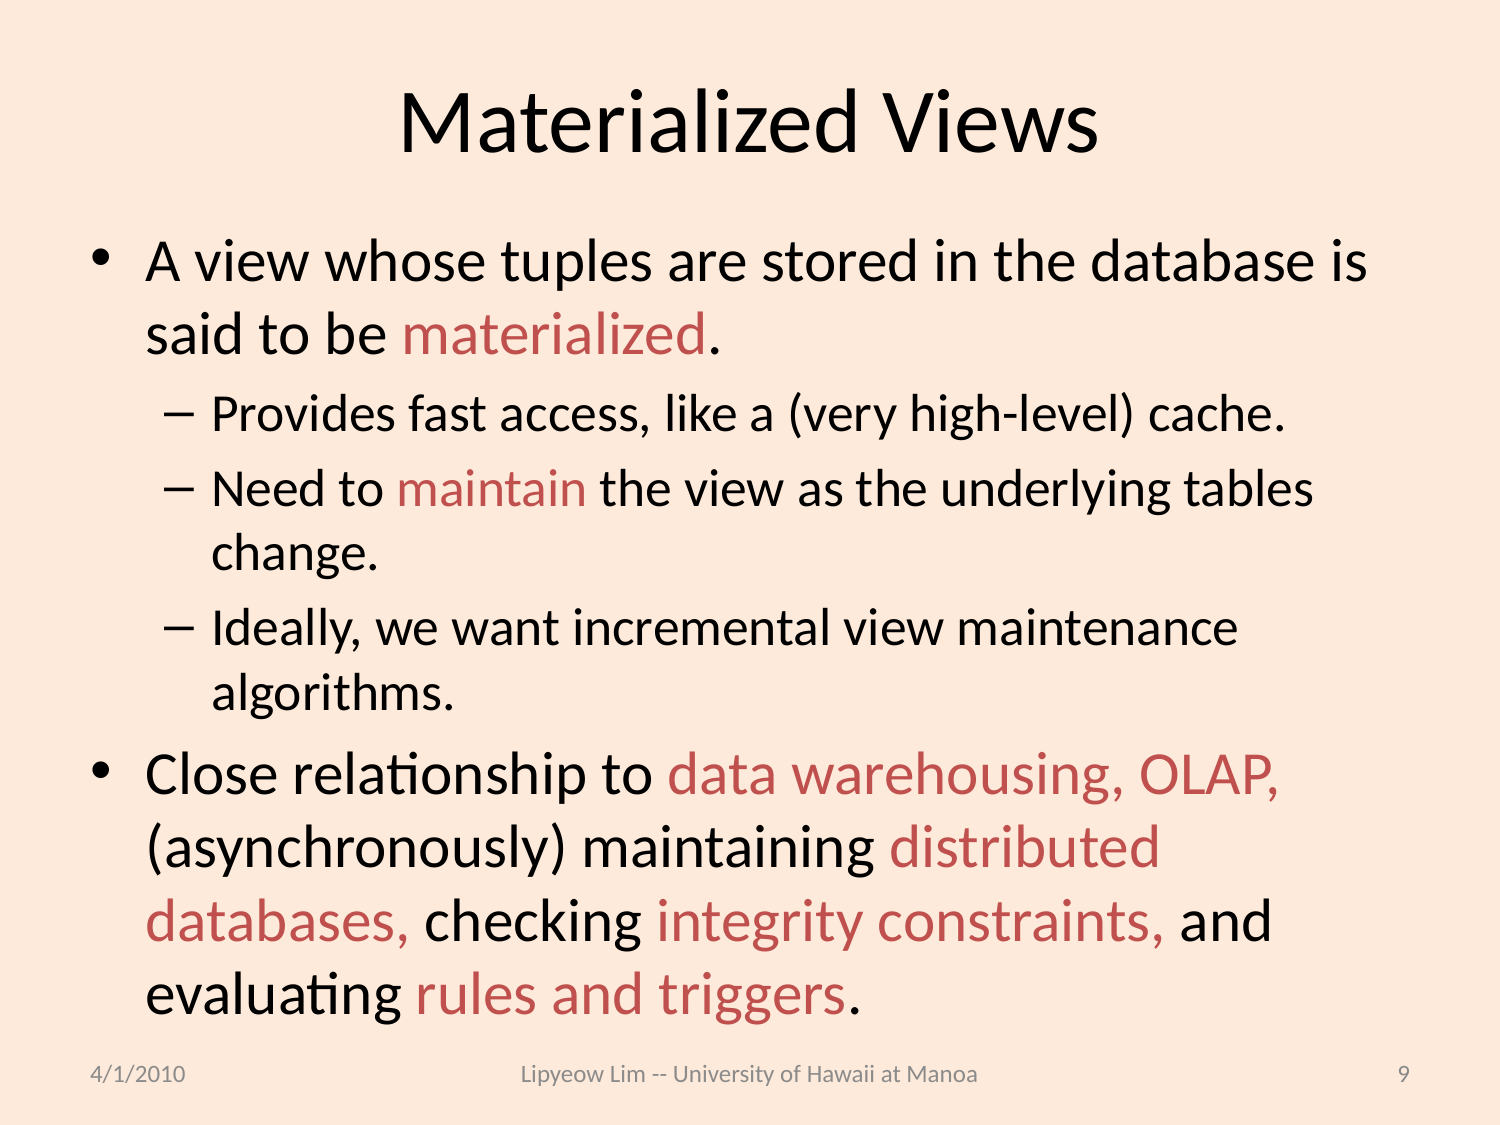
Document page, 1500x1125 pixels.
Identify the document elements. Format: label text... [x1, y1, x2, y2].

slide_number 9 [1074, 1042, 1425, 1103]
footer Lipyeow Lim -- University of Hawaii at Manoa [450, 1042, 1050, 1103]
list A view whose tuples are stored in the database is said to be materialized. Provides fast access, like a (very high-level) cache. Need to maintain the view as the underlying tables change. Ideally, we want incremental view maintenance algorithms. Close relationship to data warehousing, OLAP, (asynchronously) maintaining distributed databases, checking integrity constraints, and evaluating rules and triggers. [74, 212, 1426, 1038]
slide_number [75, 1042, 425, 1103]
title Materialized Views [74, 44, 1426, 188]
